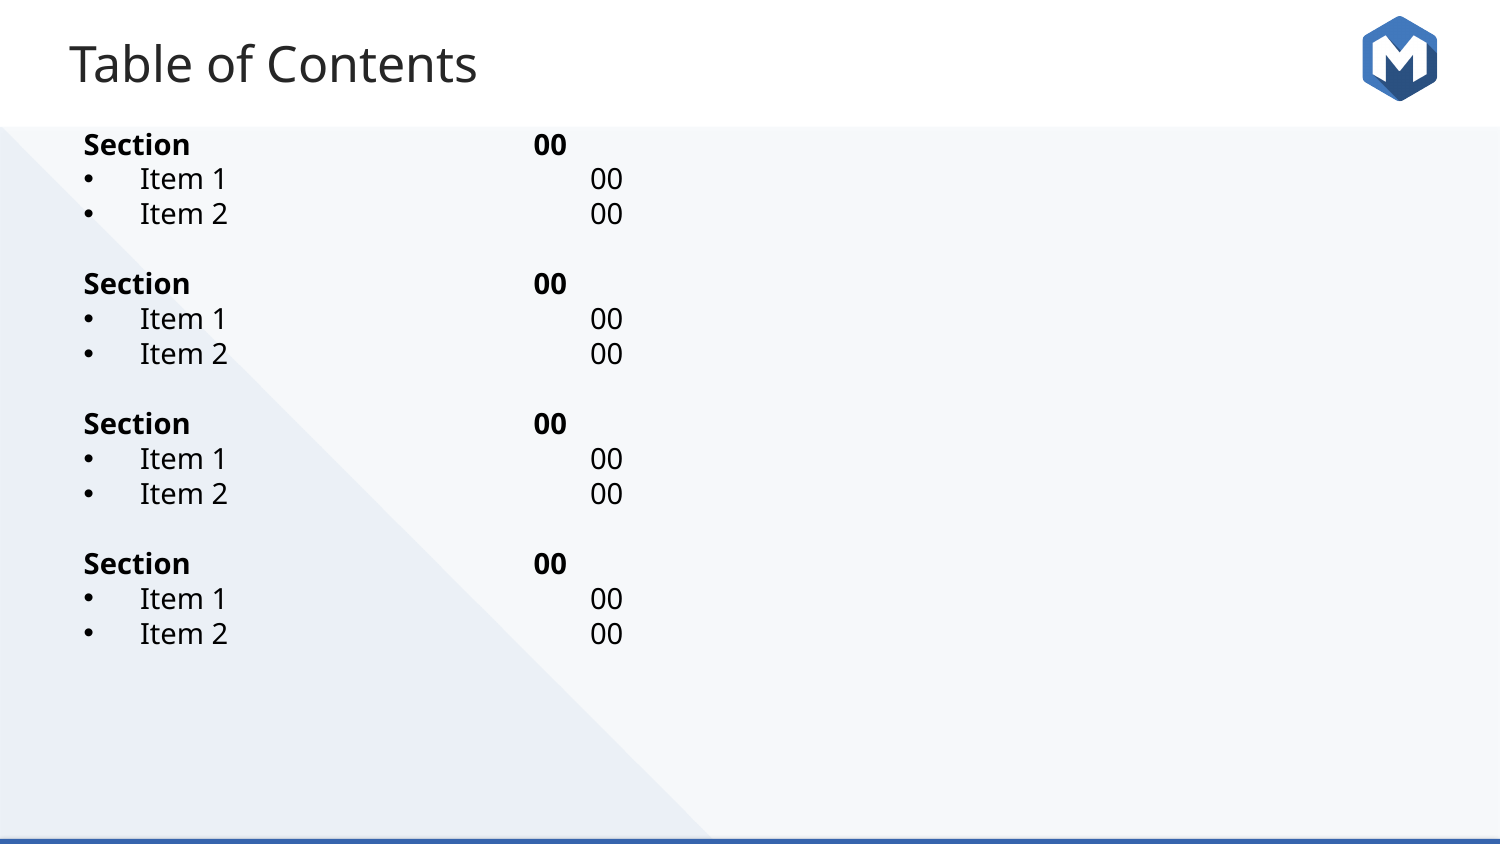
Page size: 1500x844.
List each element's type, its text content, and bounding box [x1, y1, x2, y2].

title Table of Contents [54, 26, 1350, 100]
list Section 00 Item 1 00 Item 2 00 Section 00 Item 1 00 Item 2 00 Section 00 Item 1 00 Item 2 00 Section 00 Item 1 00 Item 2 00 [68, 118, 1075, 694]
picture [1362, 16, 1440, 102]
